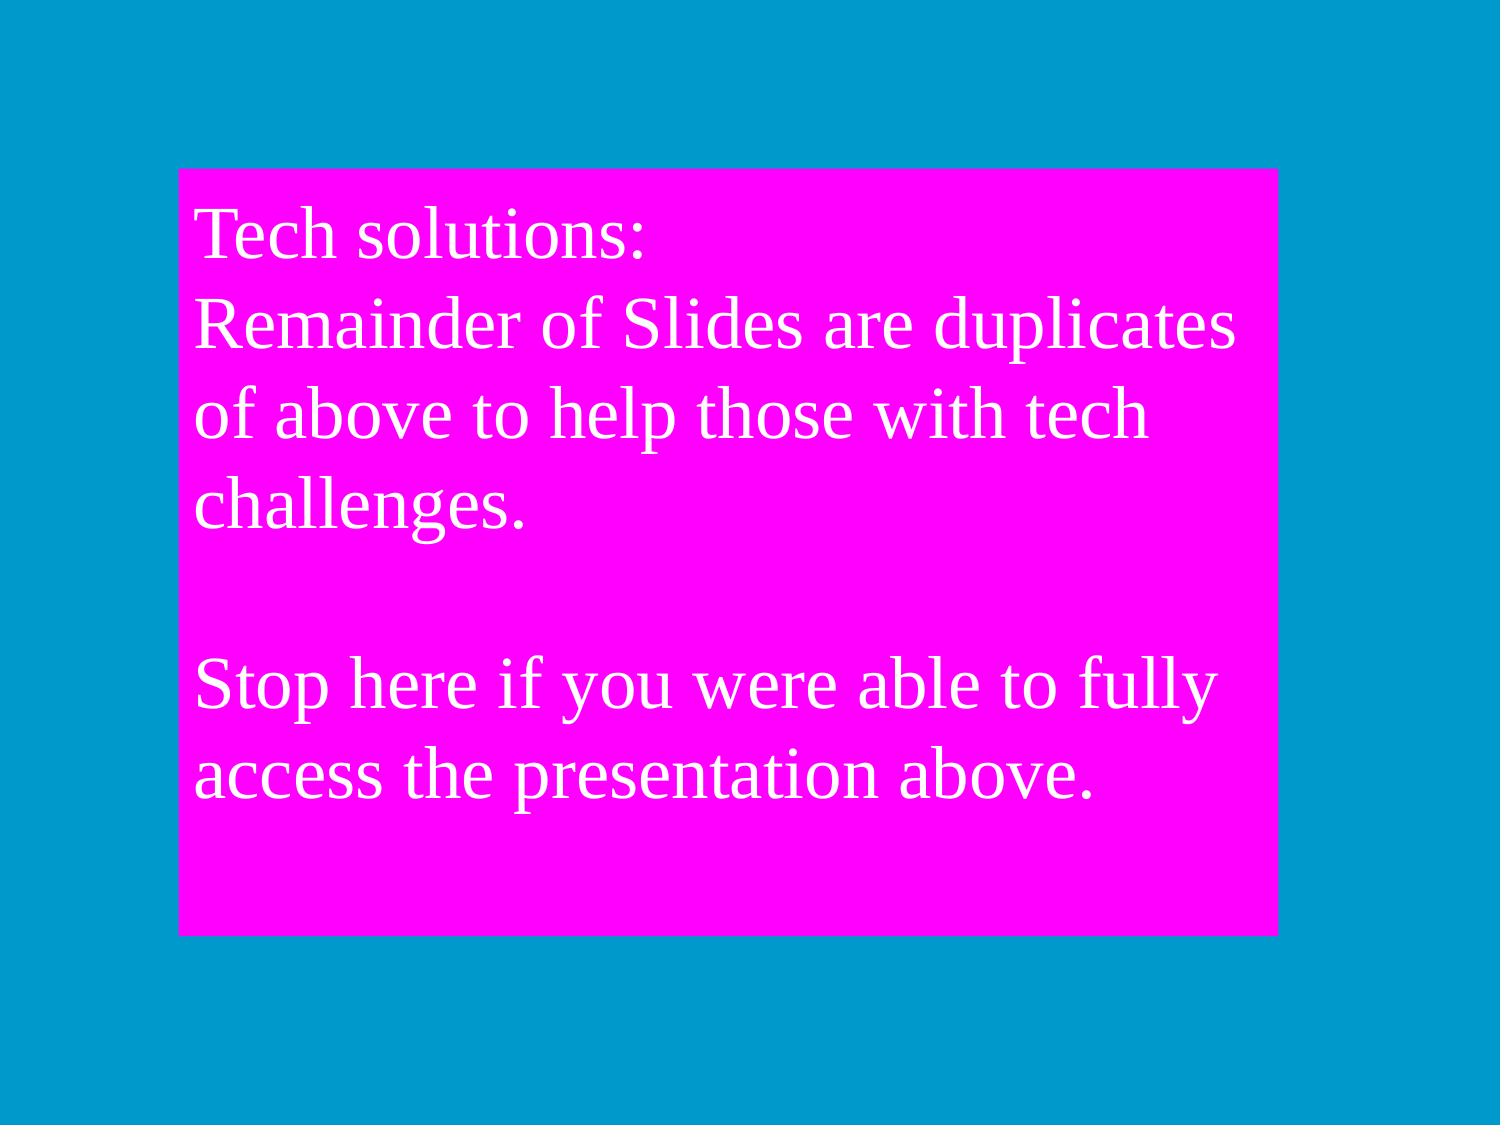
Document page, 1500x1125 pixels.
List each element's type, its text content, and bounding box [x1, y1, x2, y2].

text_box Tech solutions: Remainder of Slides are duplicates of above to help those with tech challenges. Stop here if you were able to fully access the presentation above. [178, 168, 1279, 937]
